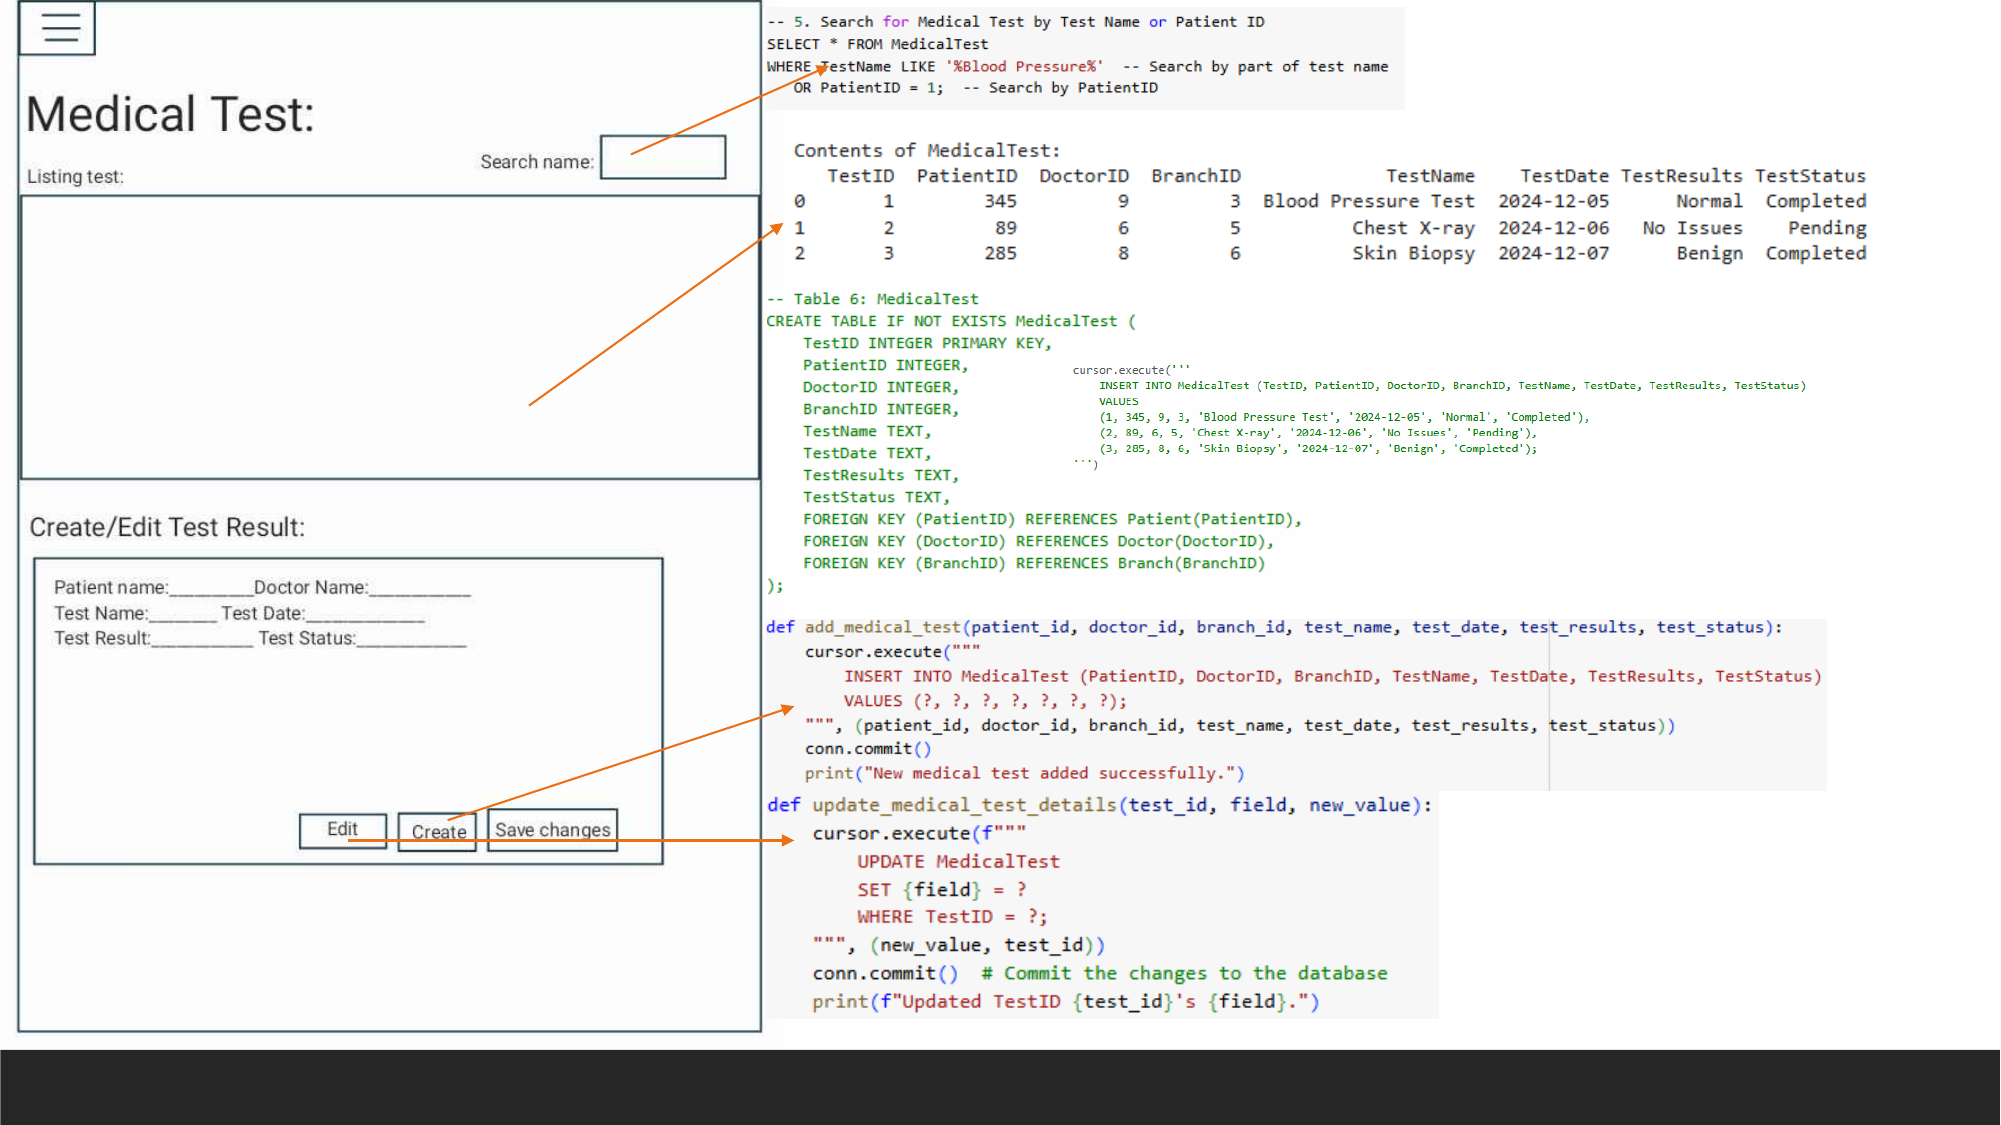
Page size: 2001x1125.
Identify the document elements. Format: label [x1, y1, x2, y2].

text_box [528, 222, 784, 407]
picture [0, 0, 1894, 1048]
text_box [447, 705, 795, 821]
text_box [630, 65, 830, 155]
